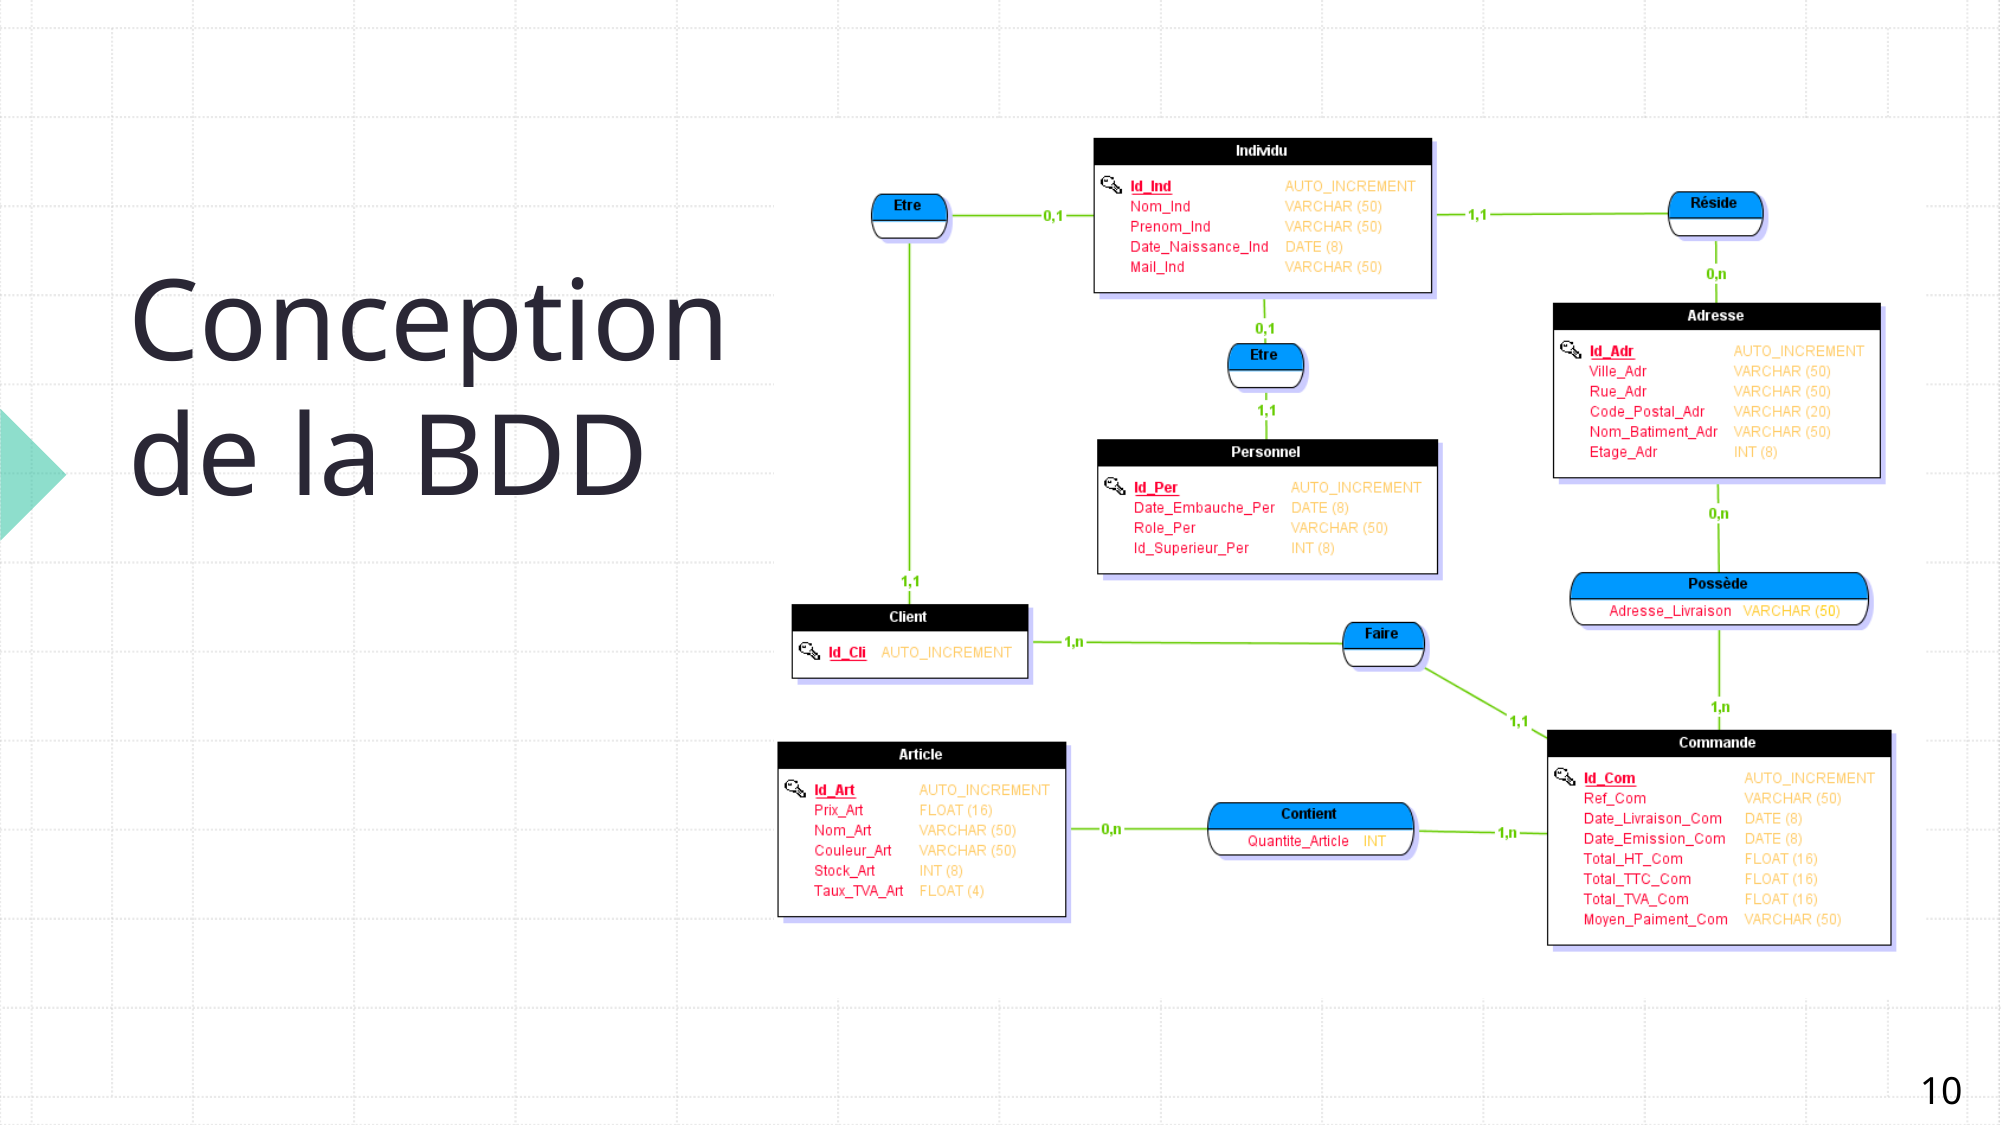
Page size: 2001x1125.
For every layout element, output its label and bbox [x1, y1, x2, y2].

text_box [0, 0, 2000, 1125]
picture [774, 119, 1926, 998]
